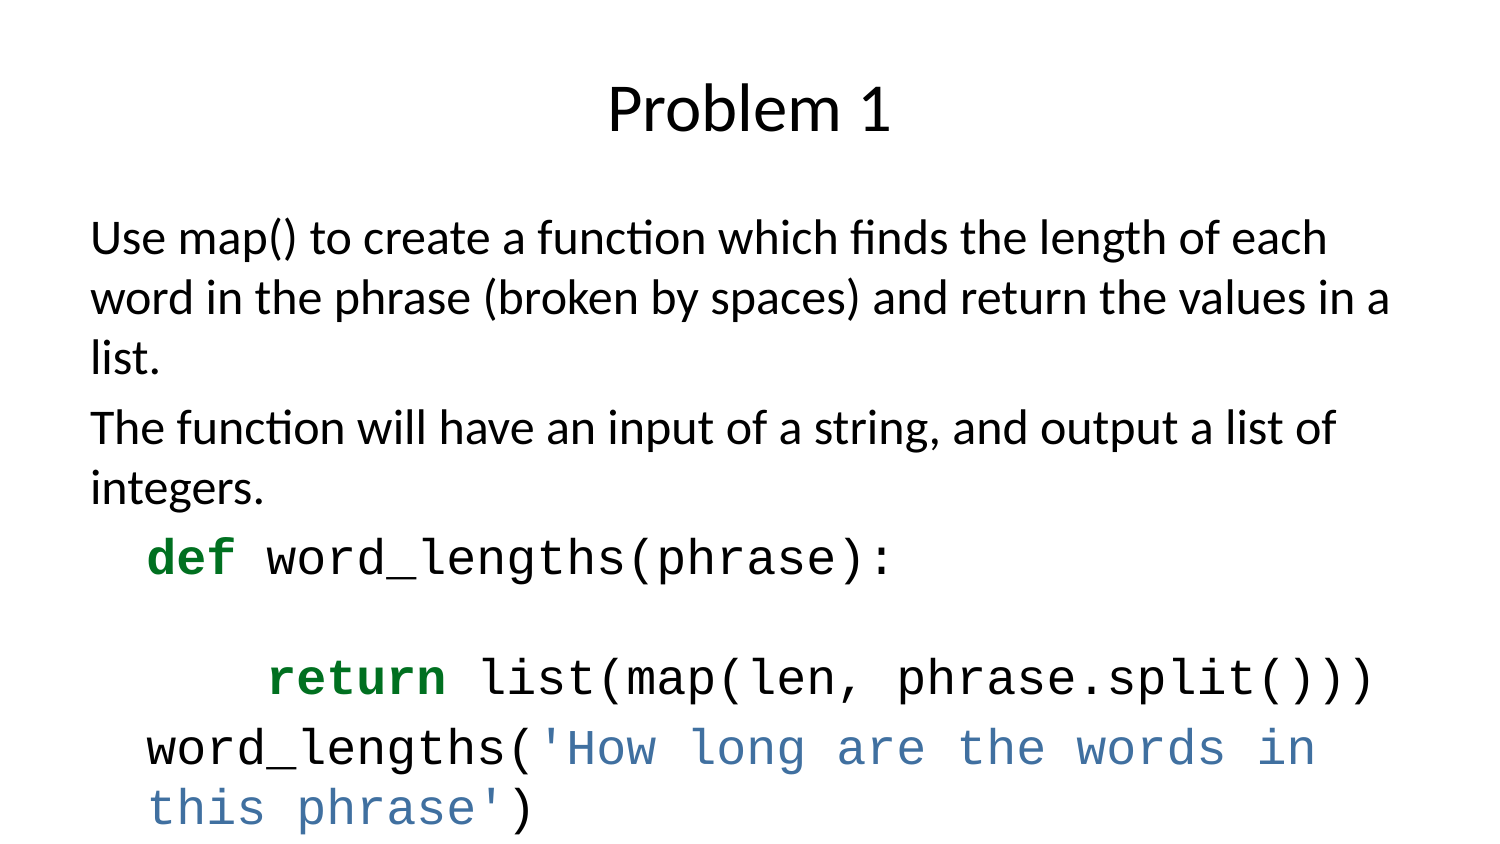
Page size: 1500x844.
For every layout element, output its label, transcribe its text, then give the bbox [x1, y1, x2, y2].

list Use map() to create a function which finds the length of each word in the phrase (broken by spaces) and return the values in a list. The function will have an input of a string, and output a list of integers. def word_lengths(phrase): return list(map(len, phrase.split())) word_lengths('How long are the words in this phrase') [3, 4, 3, 3, 5, 2, 4, 6] [75, 196, 1425, 754]
title Problem 1 [75, 33, 1425, 175]
